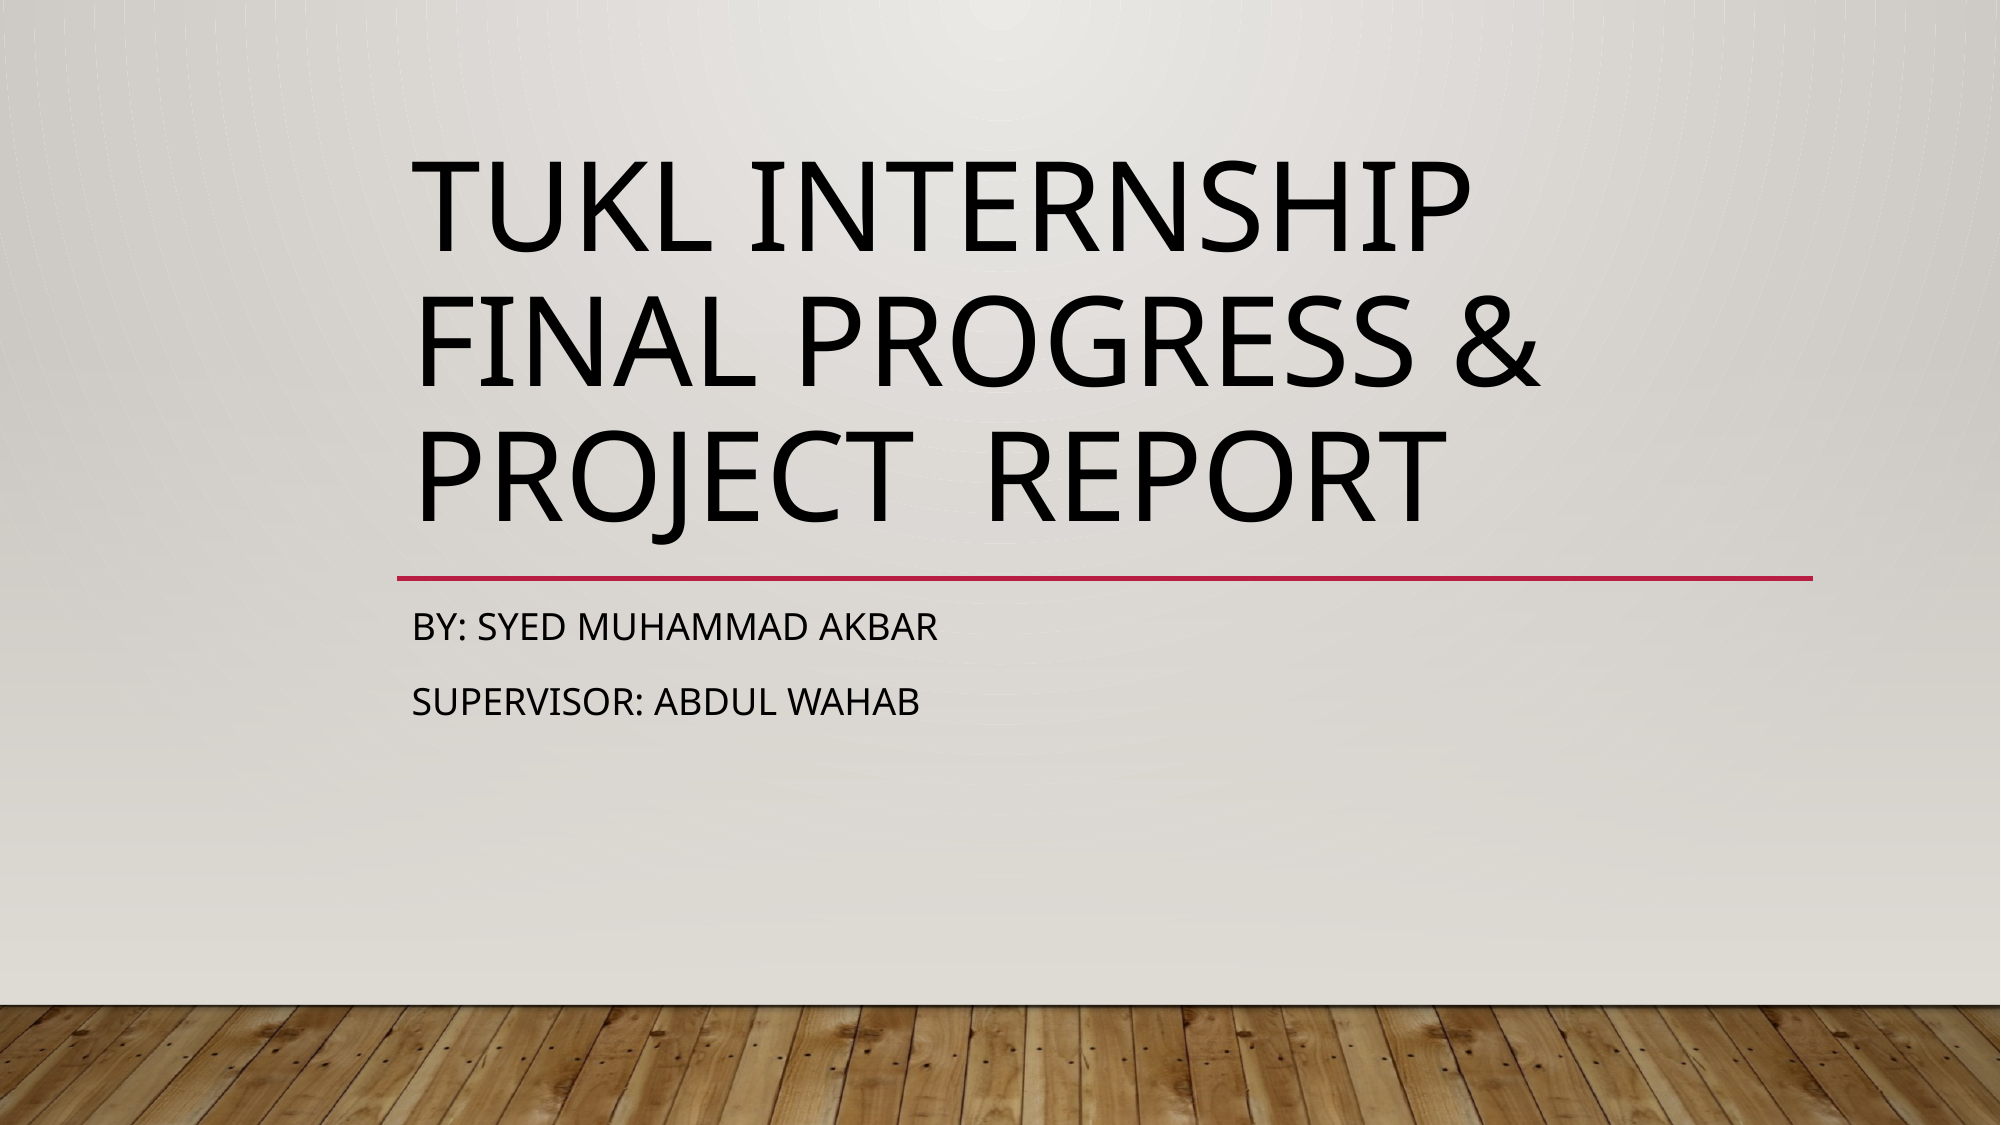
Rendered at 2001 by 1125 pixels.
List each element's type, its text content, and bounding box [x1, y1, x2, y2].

subtitle By: Syed Muhammad Akbar Supervisor: Abdul Wahab [396, 579, 1814, 740]
picture [0, 1005, 2000, 1125]
title TUKL Internship Final Progress & Project Report [396, 131, 1814, 549]
